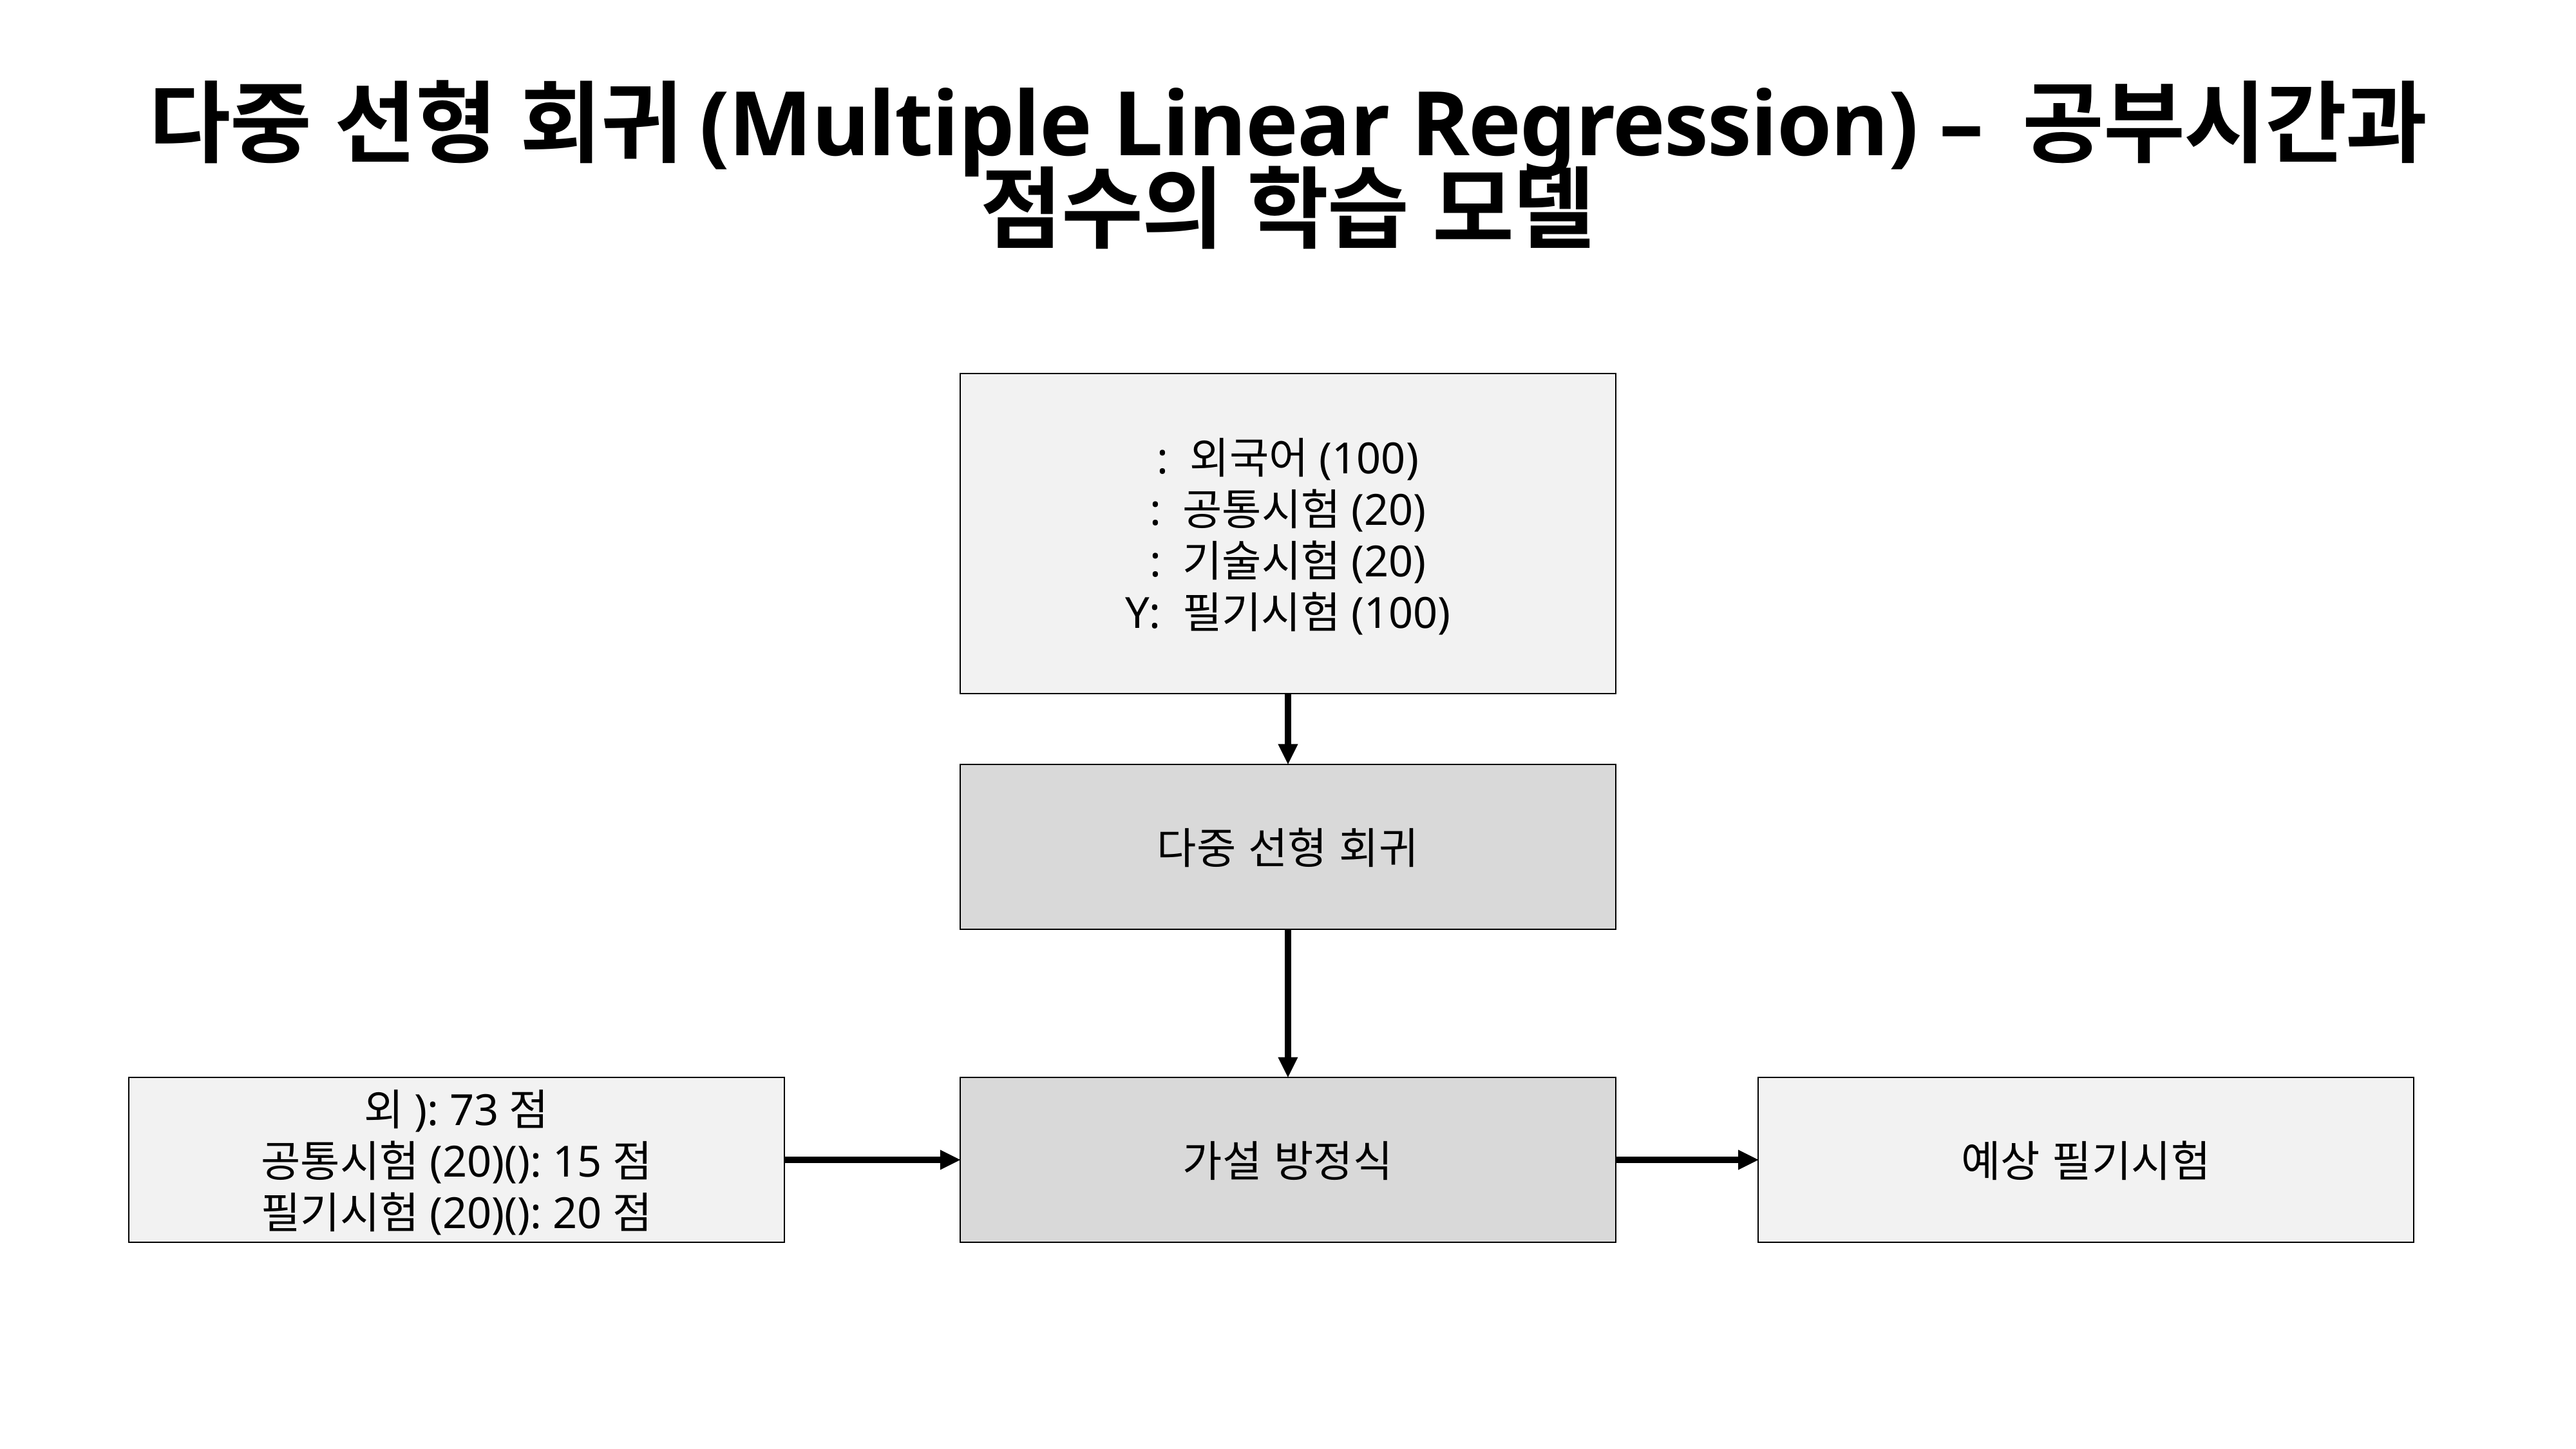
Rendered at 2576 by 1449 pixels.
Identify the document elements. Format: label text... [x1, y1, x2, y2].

text_box 다중 선형 회귀 [960, 764, 1616, 930]
text_box 가설 방정식 [960, 1077, 1616, 1243]
text_box 예상 필기시험 [1758, 1077, 2414, 1243]
title 다중 선형 회귀(Multiple Linear Regression) – 공부시간과 점수의 학습 모델 [128, 81, 2448, 265]
